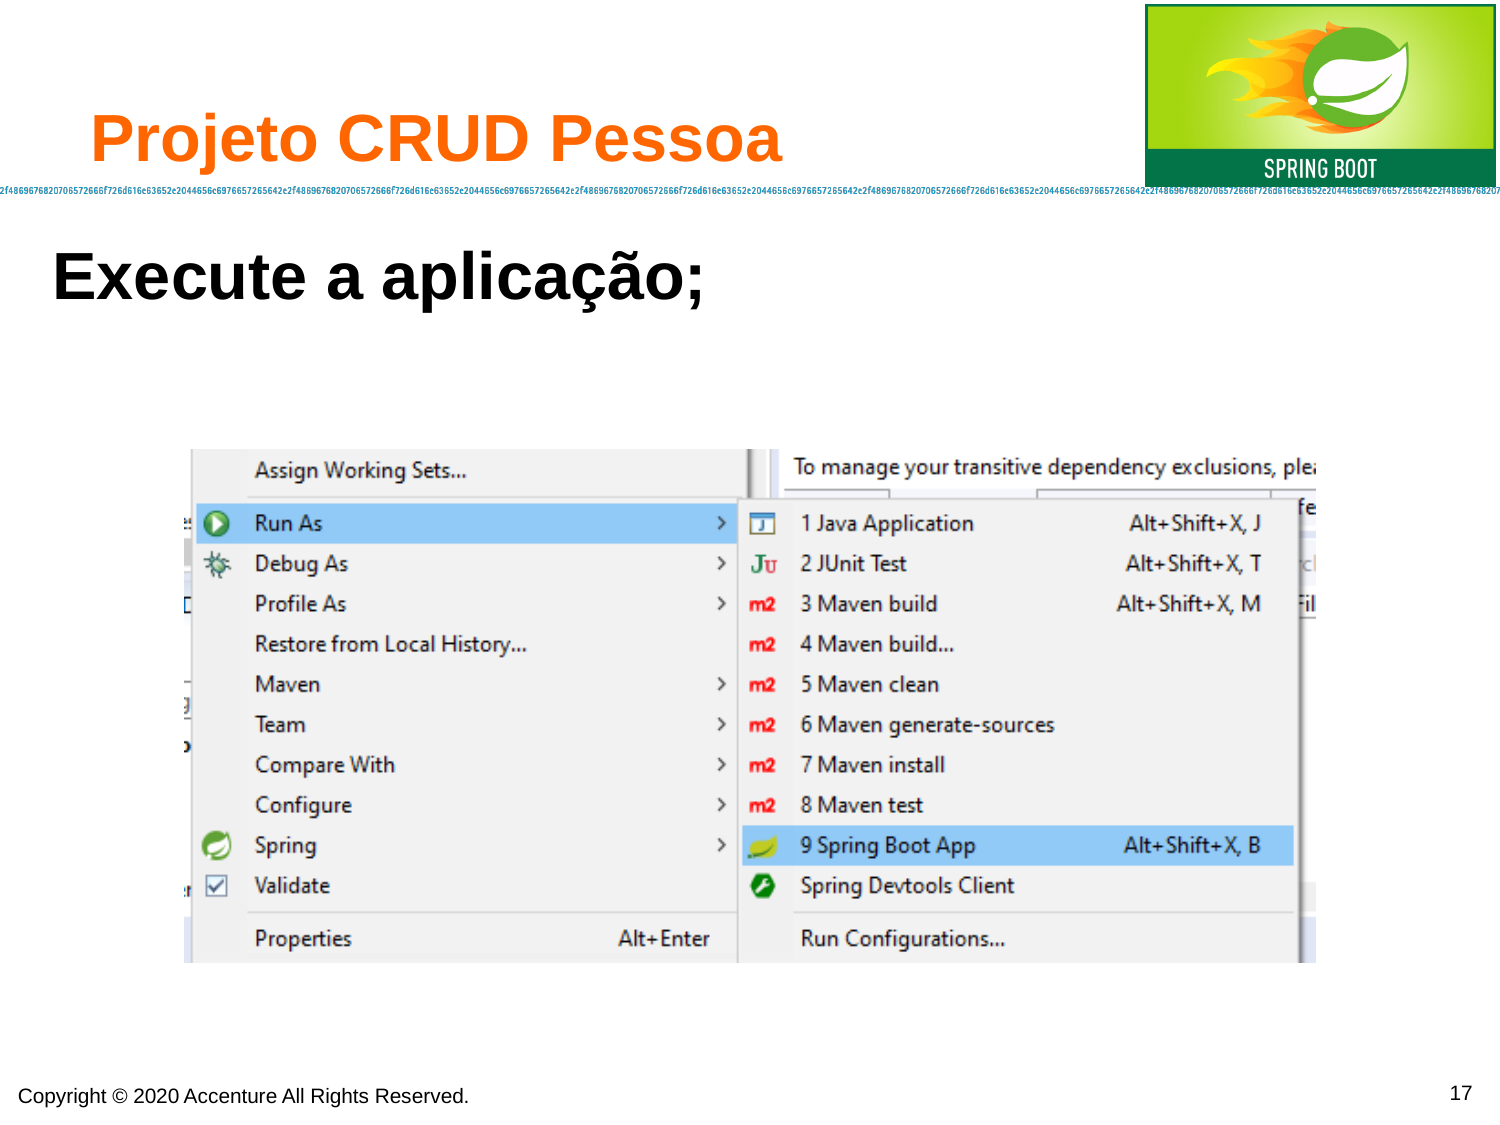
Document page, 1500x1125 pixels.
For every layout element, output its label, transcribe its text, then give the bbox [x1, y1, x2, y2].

slide_number 17 [1137, 1046, 1488, 1125]
text_box [26, 212, 1462, 342]
title Projeto CRUD Pessoa [74, 32, 1413, 183]
picture [0, 4, 1500, 194]
list Execute a aplicação; [37, 342, 1426, 1121]
picture [184, 449, 1316, 963]
